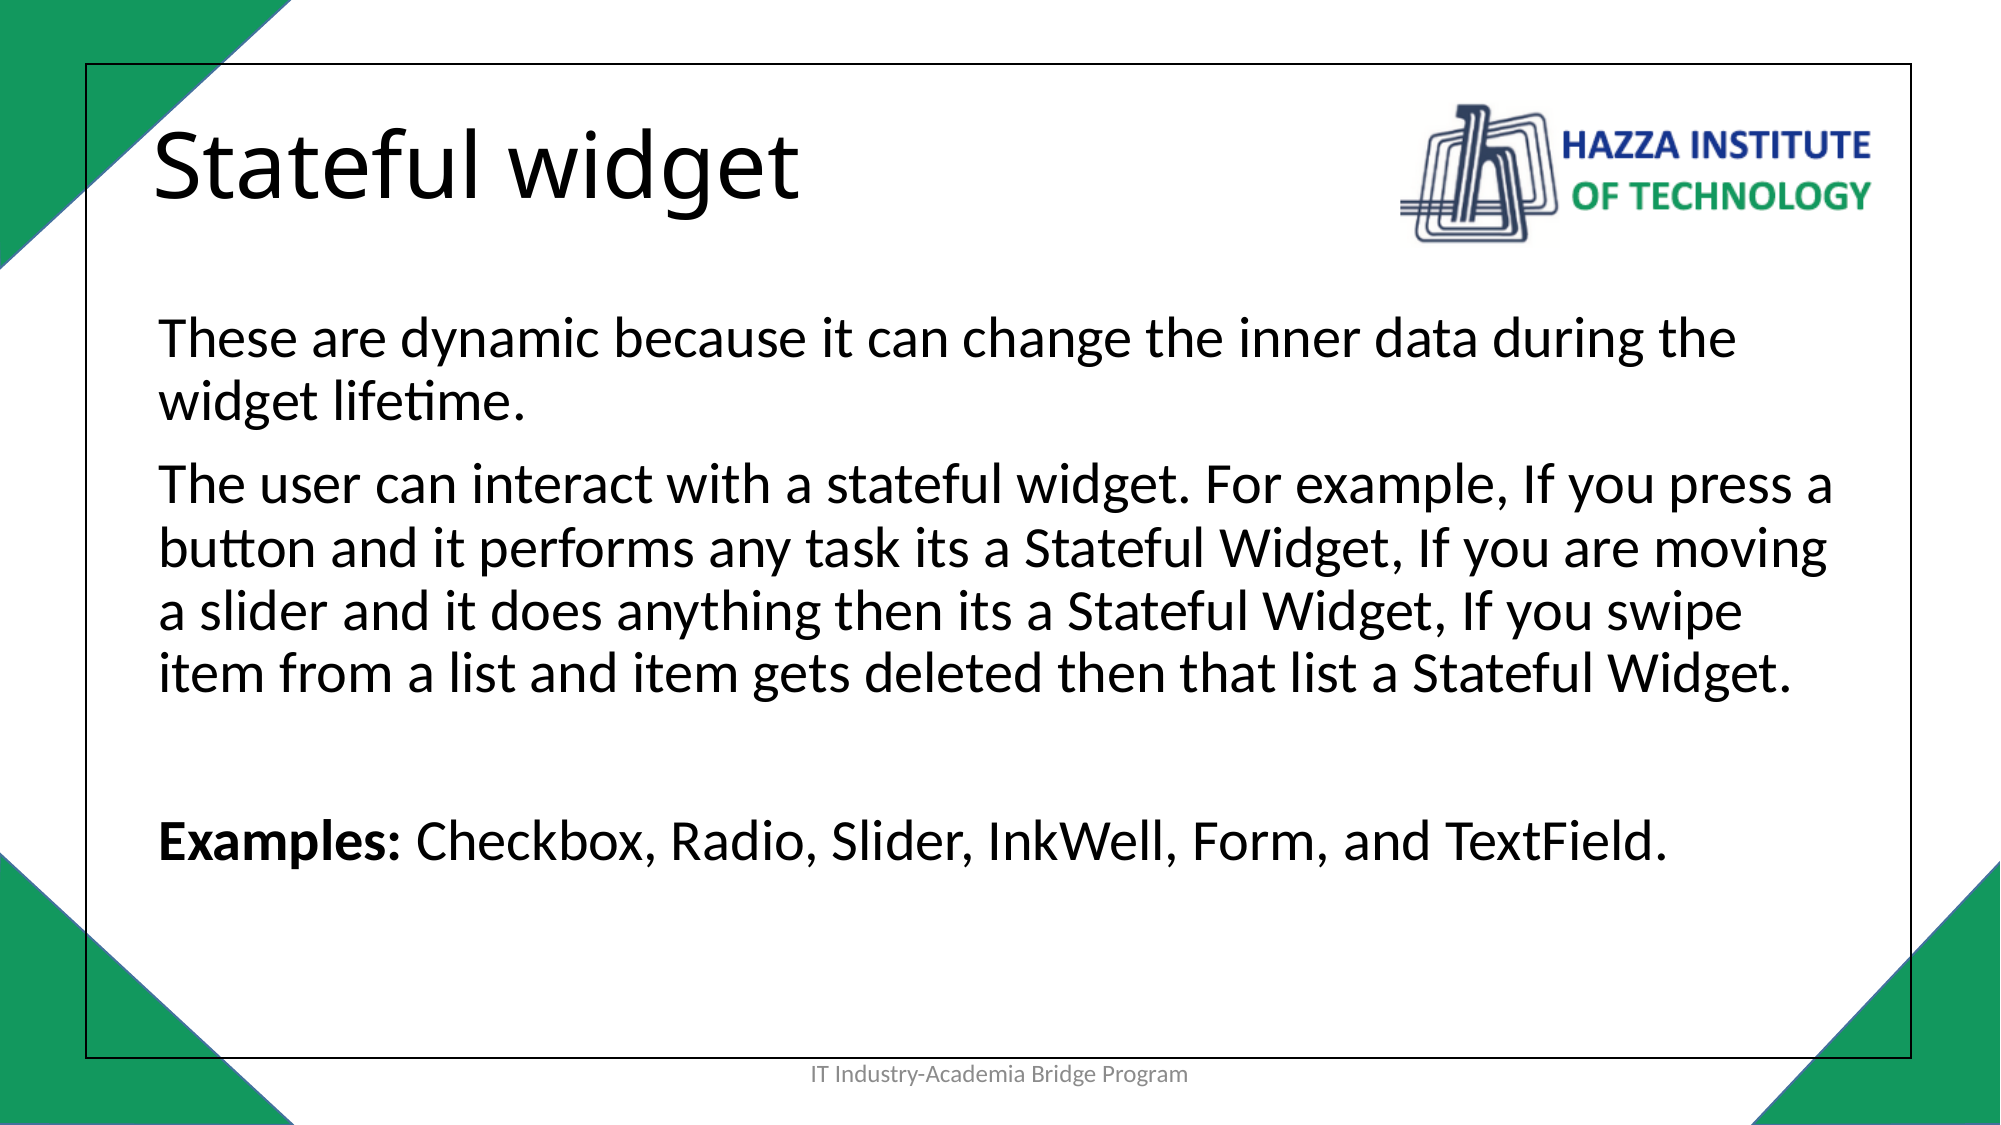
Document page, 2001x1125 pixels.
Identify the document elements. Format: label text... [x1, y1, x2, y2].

text_box [85, 63, 1912, 1059]
list These are dynamic because it can change the inner data during the widget lifetime. The user can interact with a stateful widget. For example, If you press a button and it performs any task its a Stateful Widget, If you are moving a slider and it does anything then its a Stateful Widget, If you swipe item from a list and item gets deleted then that list a Stateful Widget. Examples: Checkbox, Radio, Slider, InkWell, Form, and TextField. [137, 299, 1863, 1014]
text_box [0, 852, 295, 1125]
picture [1392, 100, 1889, 248]
text_box [1750, 860, 2000, 1125]
footer IT Industry-Academia Bridge Program [662, 1042, 1338, 1103]
text_box [0, 0, 292, 270]
title Stateful widget [137, 59, 1863, 278]
